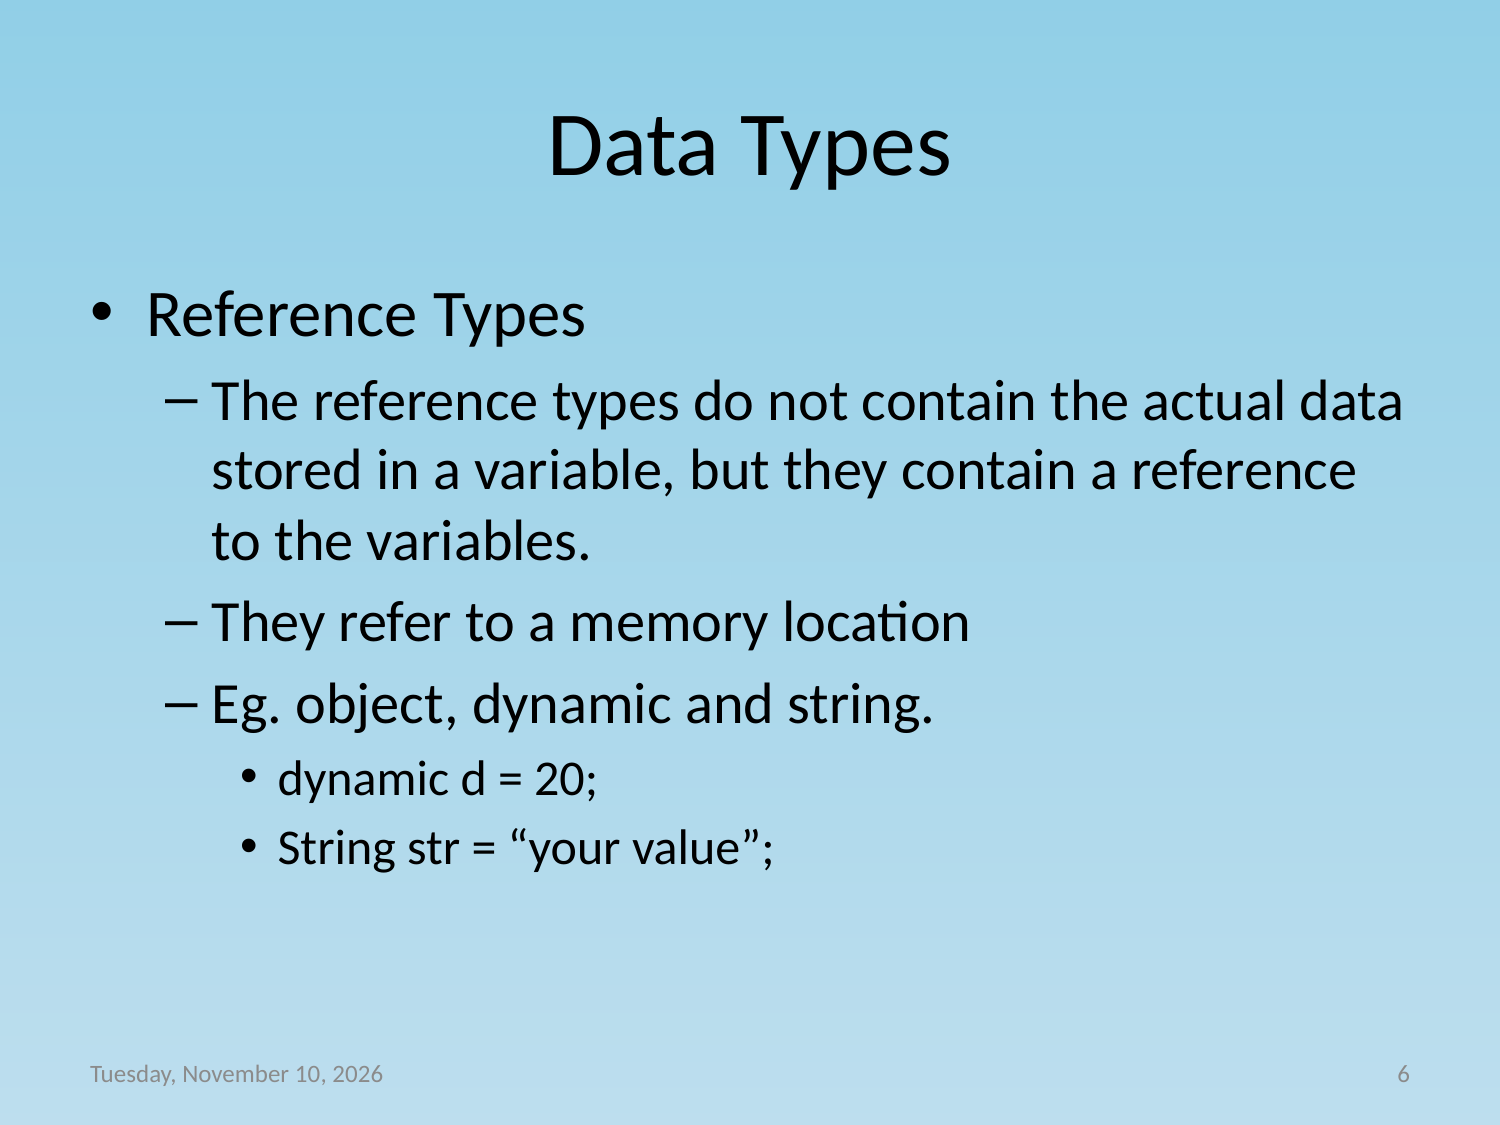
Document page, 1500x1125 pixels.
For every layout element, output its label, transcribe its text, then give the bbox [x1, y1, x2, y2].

list Reference Types The reference types do not contain the actual data stored in a variable, but they contain a reference to the variables. They refer to a memory location Eg. object, dynamic and string. dynamic d = 20; String str = “your value”; [75, 262, 1425, 1005]
slide_number 6 [1074, 1042, 1425, 1103]
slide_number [75, 1042, 425, 1103]
title Data Types [75, 45, 1425, 233]
